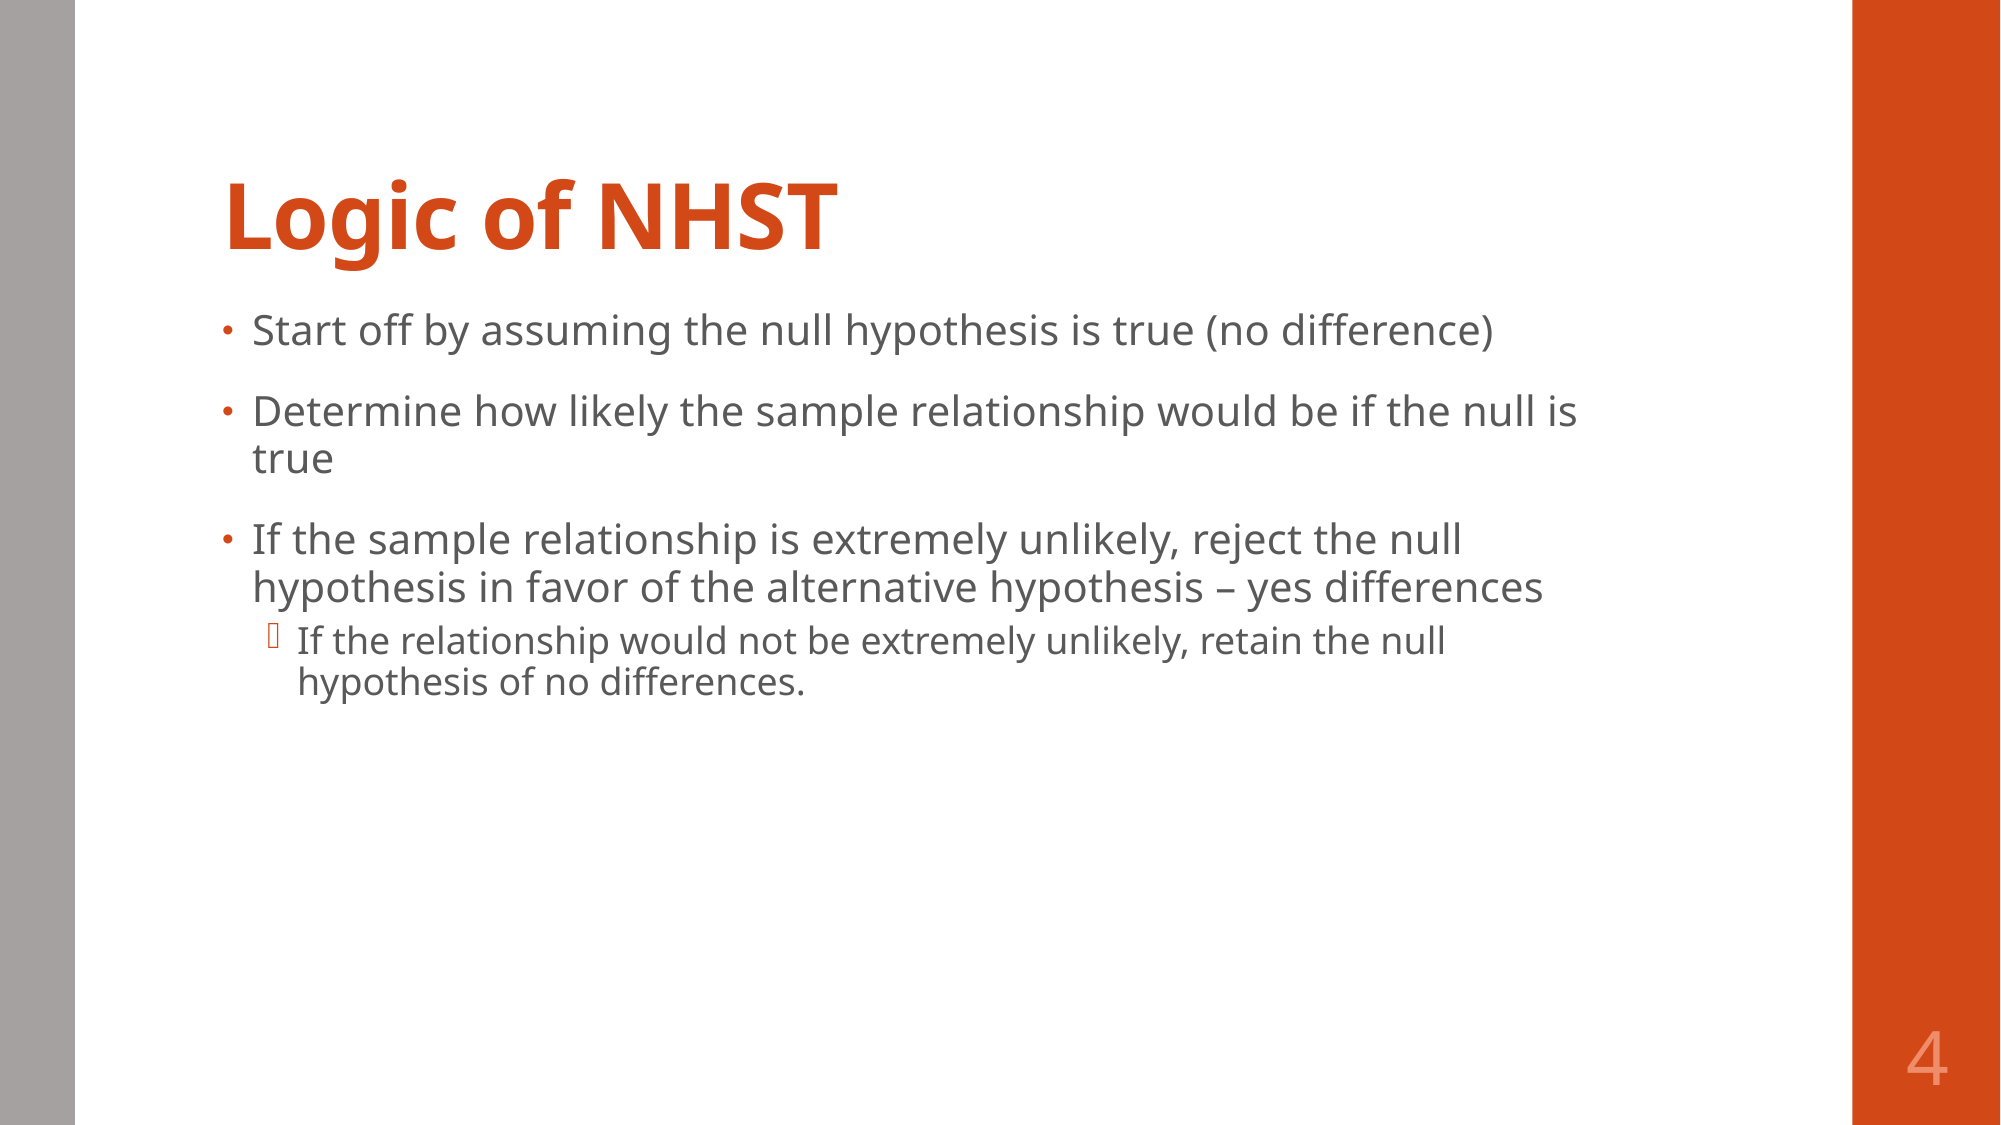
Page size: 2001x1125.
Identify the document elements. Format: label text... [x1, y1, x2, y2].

list Start off by assuming the null hypothesis is true (no difference) Determine how likely the sample relationship would be if the null is true If the sample relationship is extremely unlikely, reject the null hypothesis in favor of the alternative hypothesis – yes differences If the relationship would not be extremely unlikely, retain the null hypothesis of no differences. [206, 299, 1617, 1014]
slide_number 4 [1852, 1012, 2000, 1110]
title Logic of NHST [206, 48, 1797, 278]
